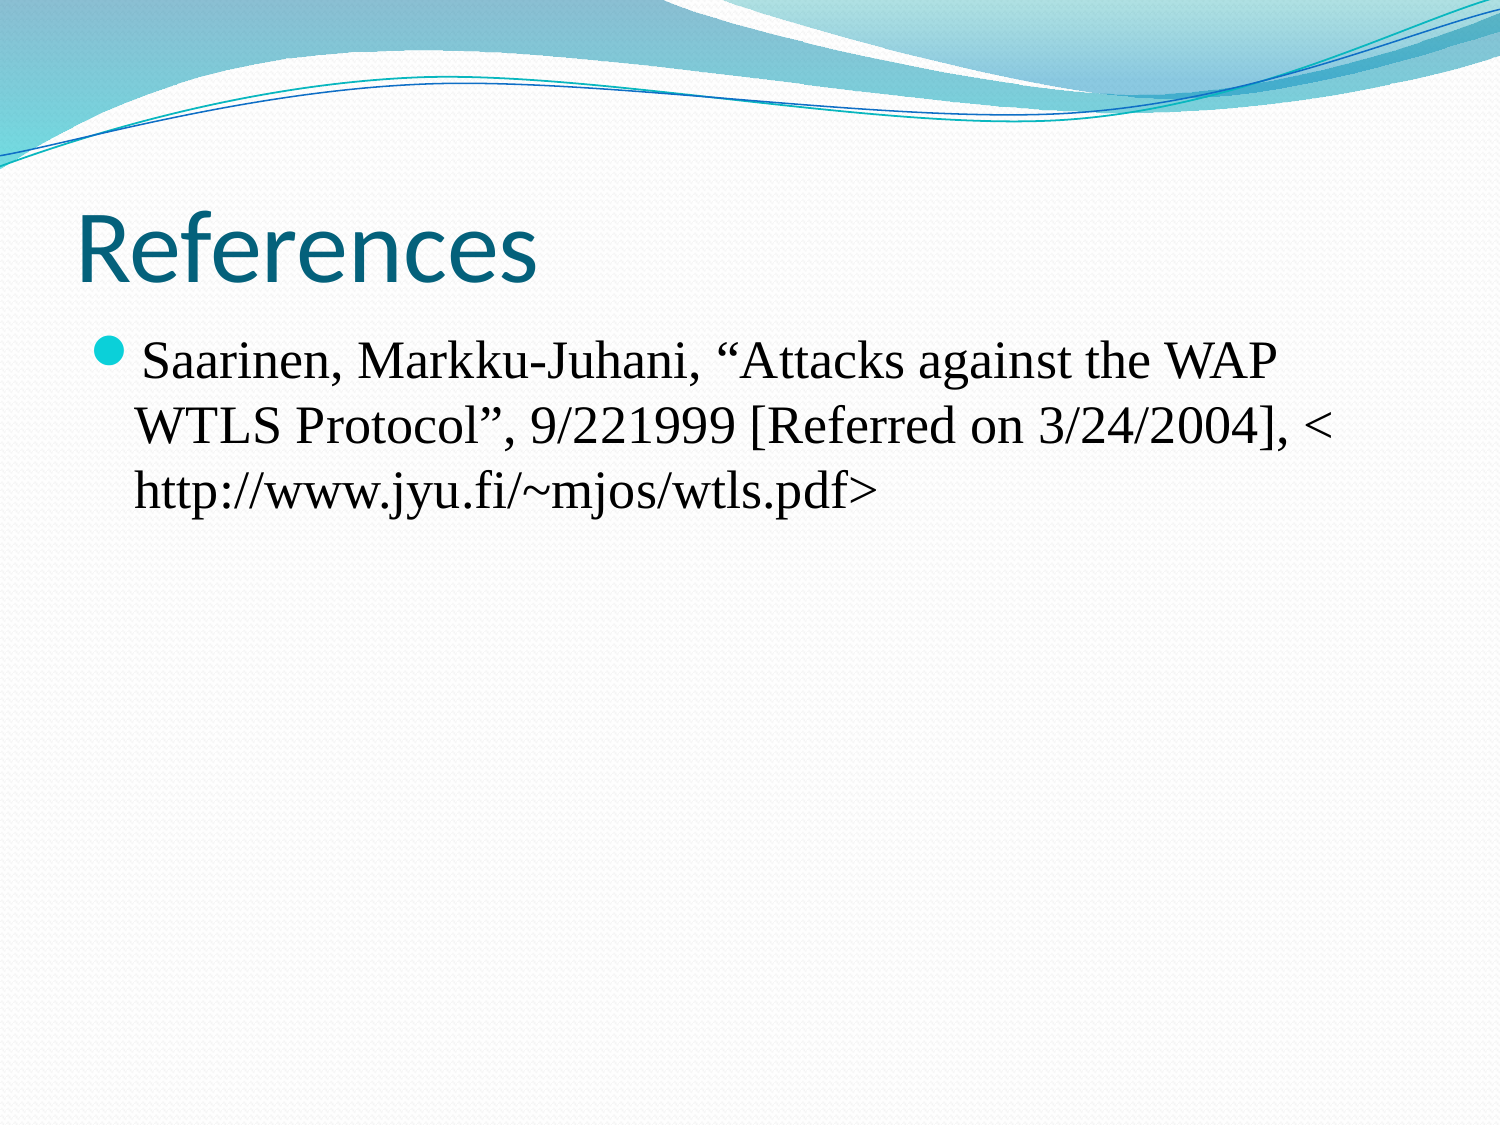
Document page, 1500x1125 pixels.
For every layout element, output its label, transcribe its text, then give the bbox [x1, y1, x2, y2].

title References [75, 115, 1425, 303]
list Saarinen, Markku-Juhani, “Attacks against the WAP WTLS Protocol”, 9/221999 [Referred on 3/24/2004], < http://www.jyu.fi/~mjos/wtls.pdf> [75, 317, 1425, 1038]
